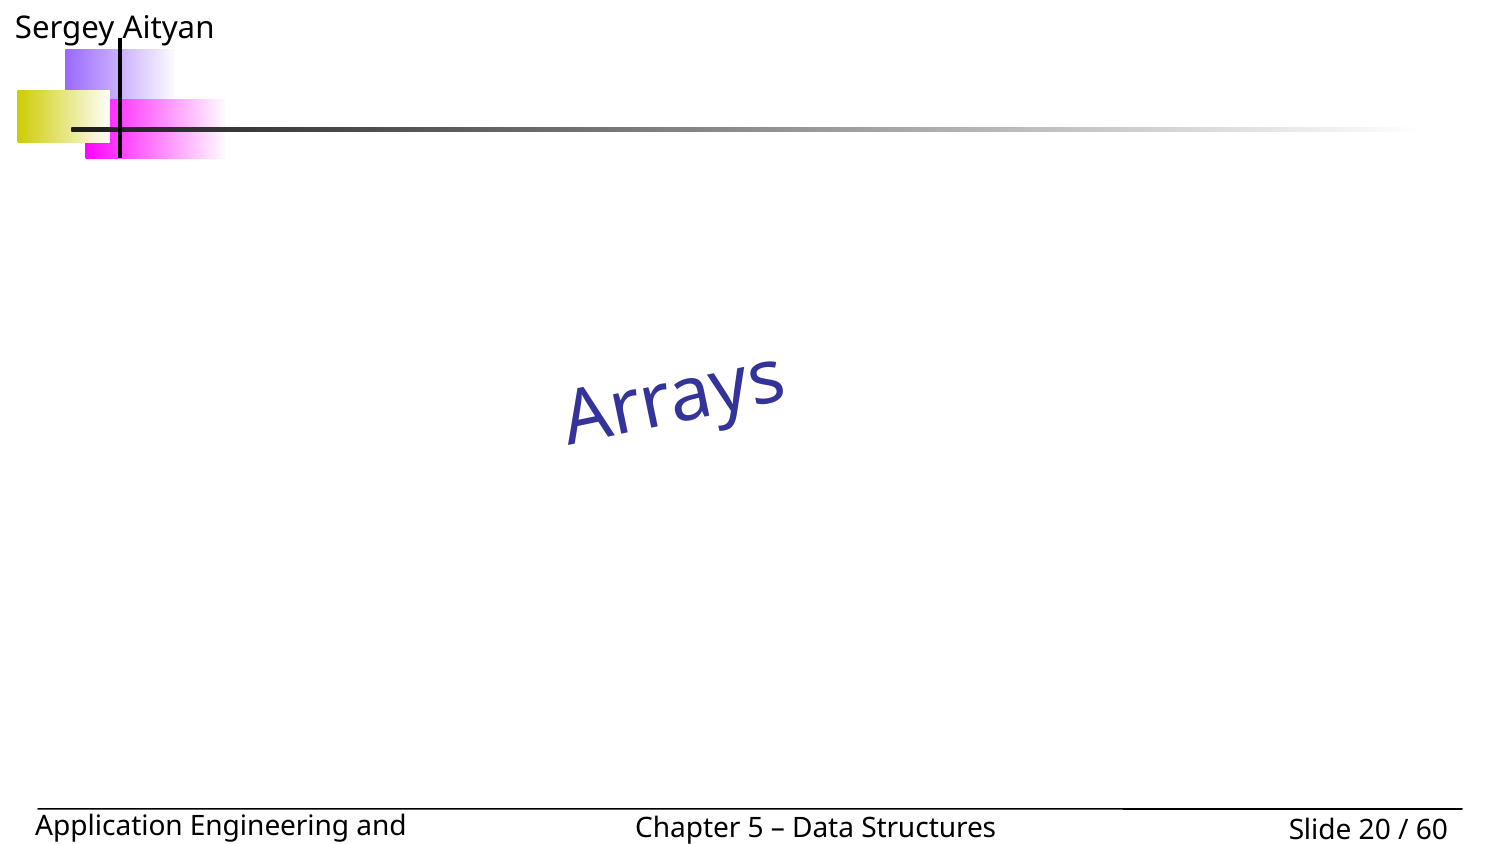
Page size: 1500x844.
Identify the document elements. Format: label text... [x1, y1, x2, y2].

text_box Arrays [537, 296, 898, 471]
